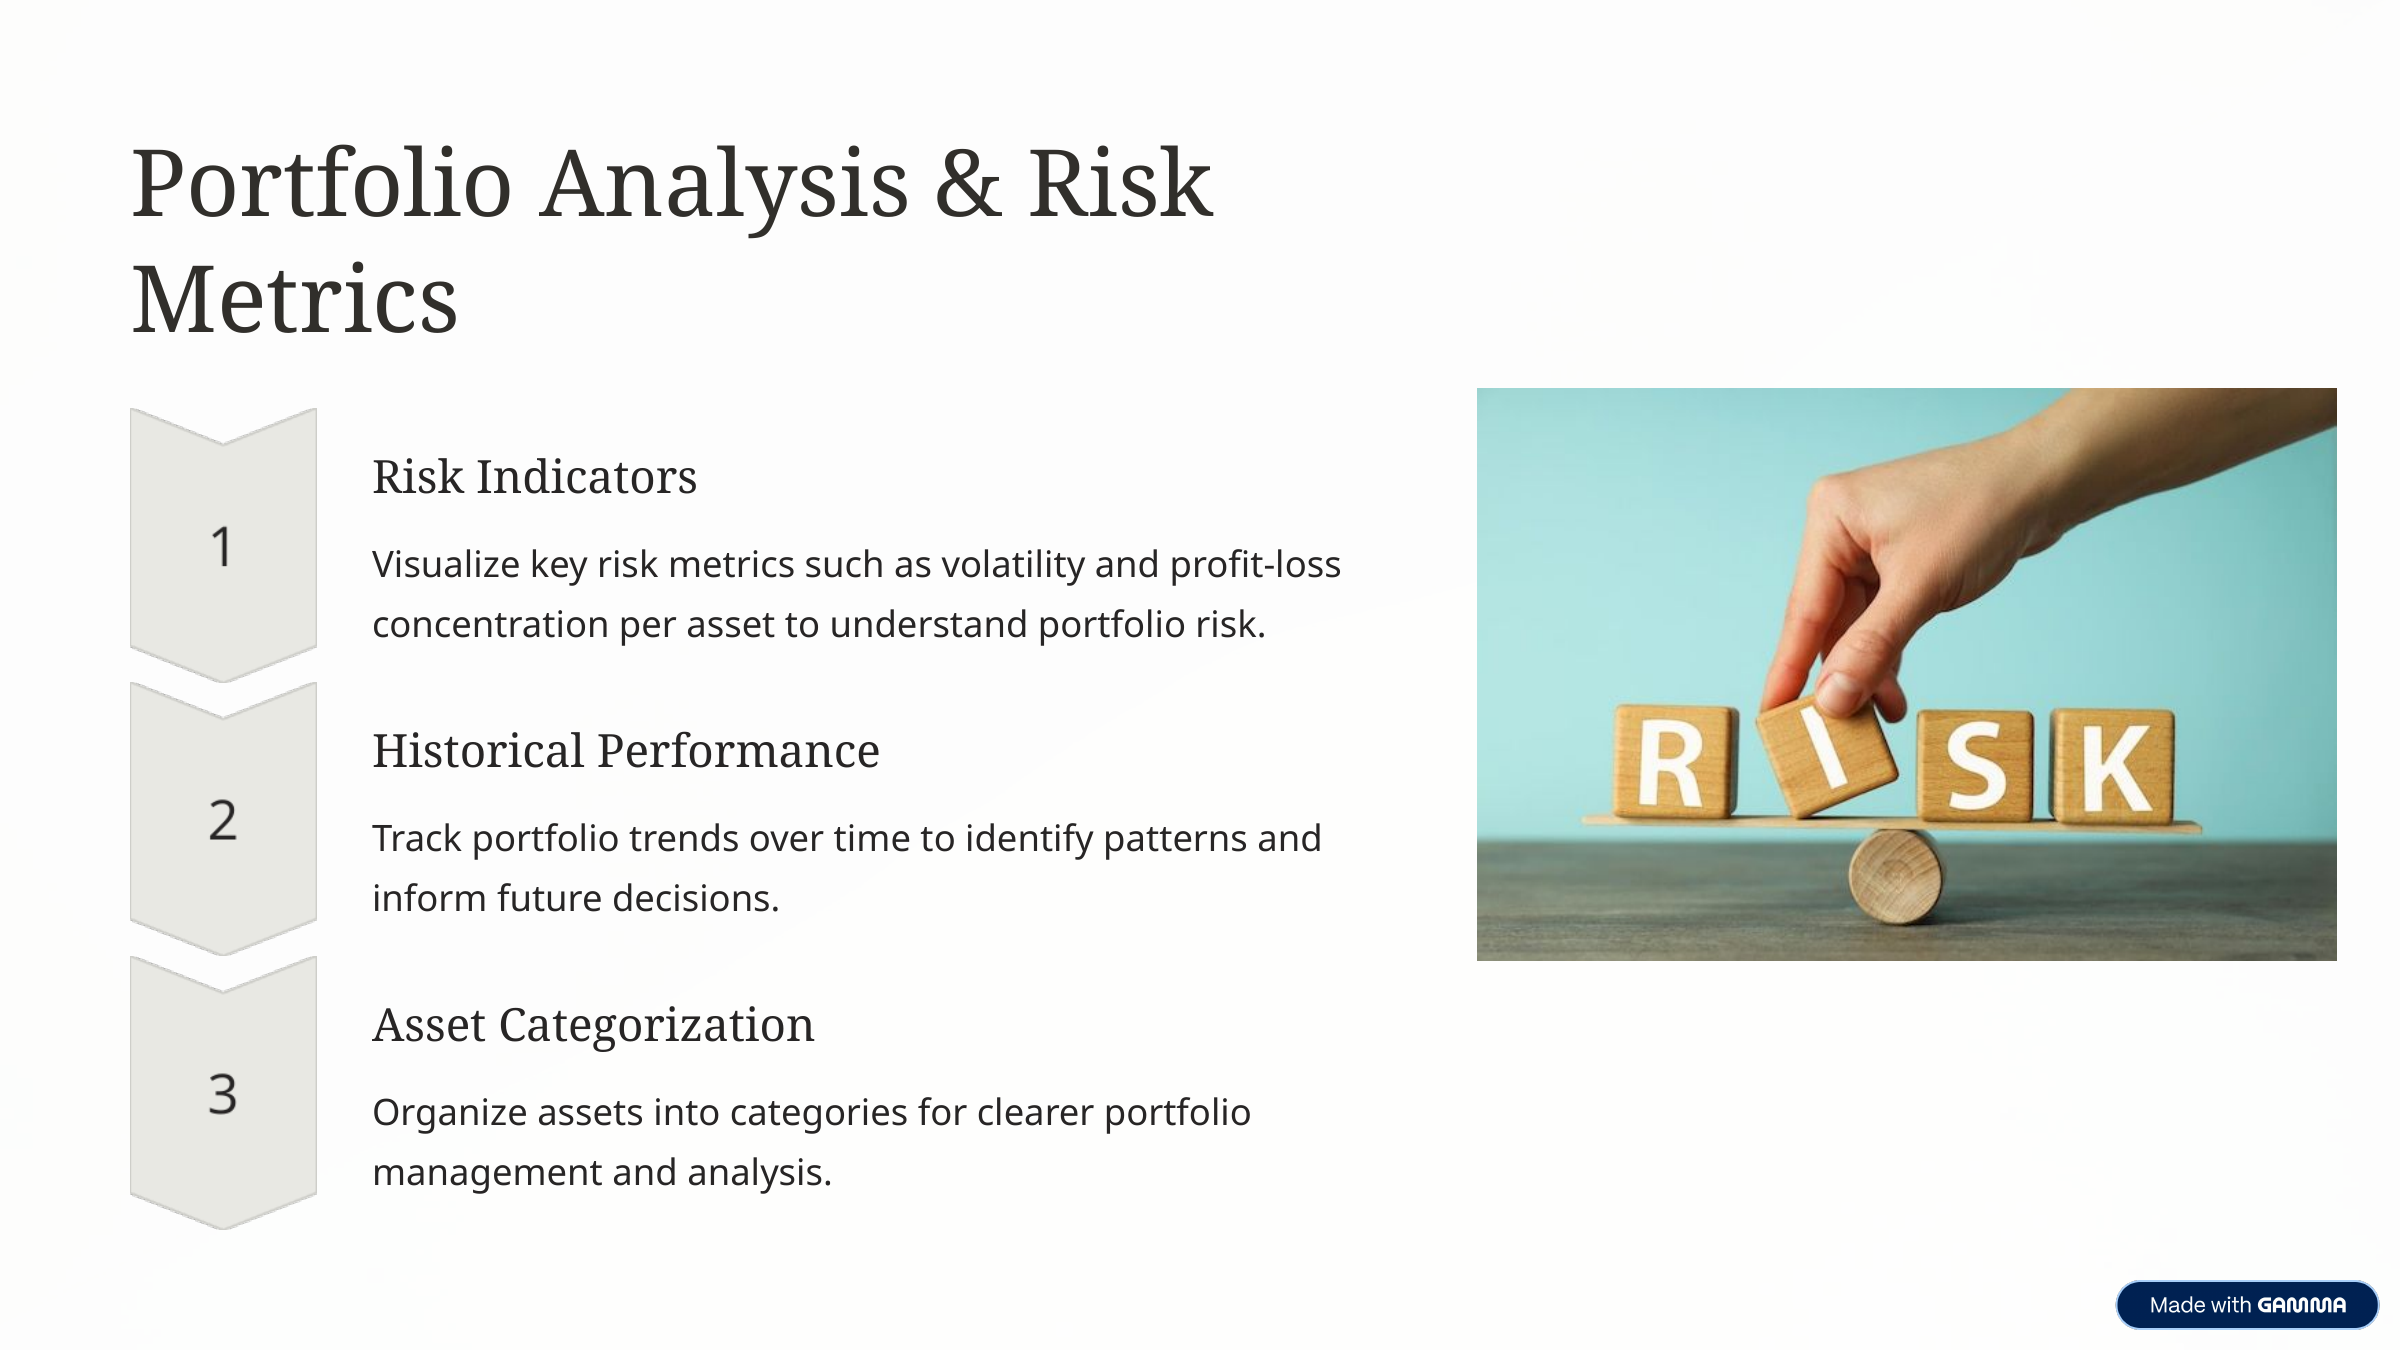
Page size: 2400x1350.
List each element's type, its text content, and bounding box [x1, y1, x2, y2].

picture [2106, 1271, 2389, 1339]
picture [1477, 388, 2337, 961]
text_box Asset Categorization [371, 993, 838, 1052]
picture [130, 408, 317, 1230]
text_box Track portfolio trends over time to identify patterns and inform future decisions. [372, 799, 1370, 919]
text_box Organize assets into categories for clearer portfolio management and analysis. [372, 1073, 1370, 1193]
text_box Portfolio Analysis & Risk Metrics [130, 119, 1370, 353]
text_box Risk Indicators [371, 445, 838, 504]
text_box Visualize key risk metrics such as volatility and profit-loss concentration per asset to understand portfolio risk. [372, 525, 1370, 645]
text_box Historical Performance [372, 719, 851, 778]
